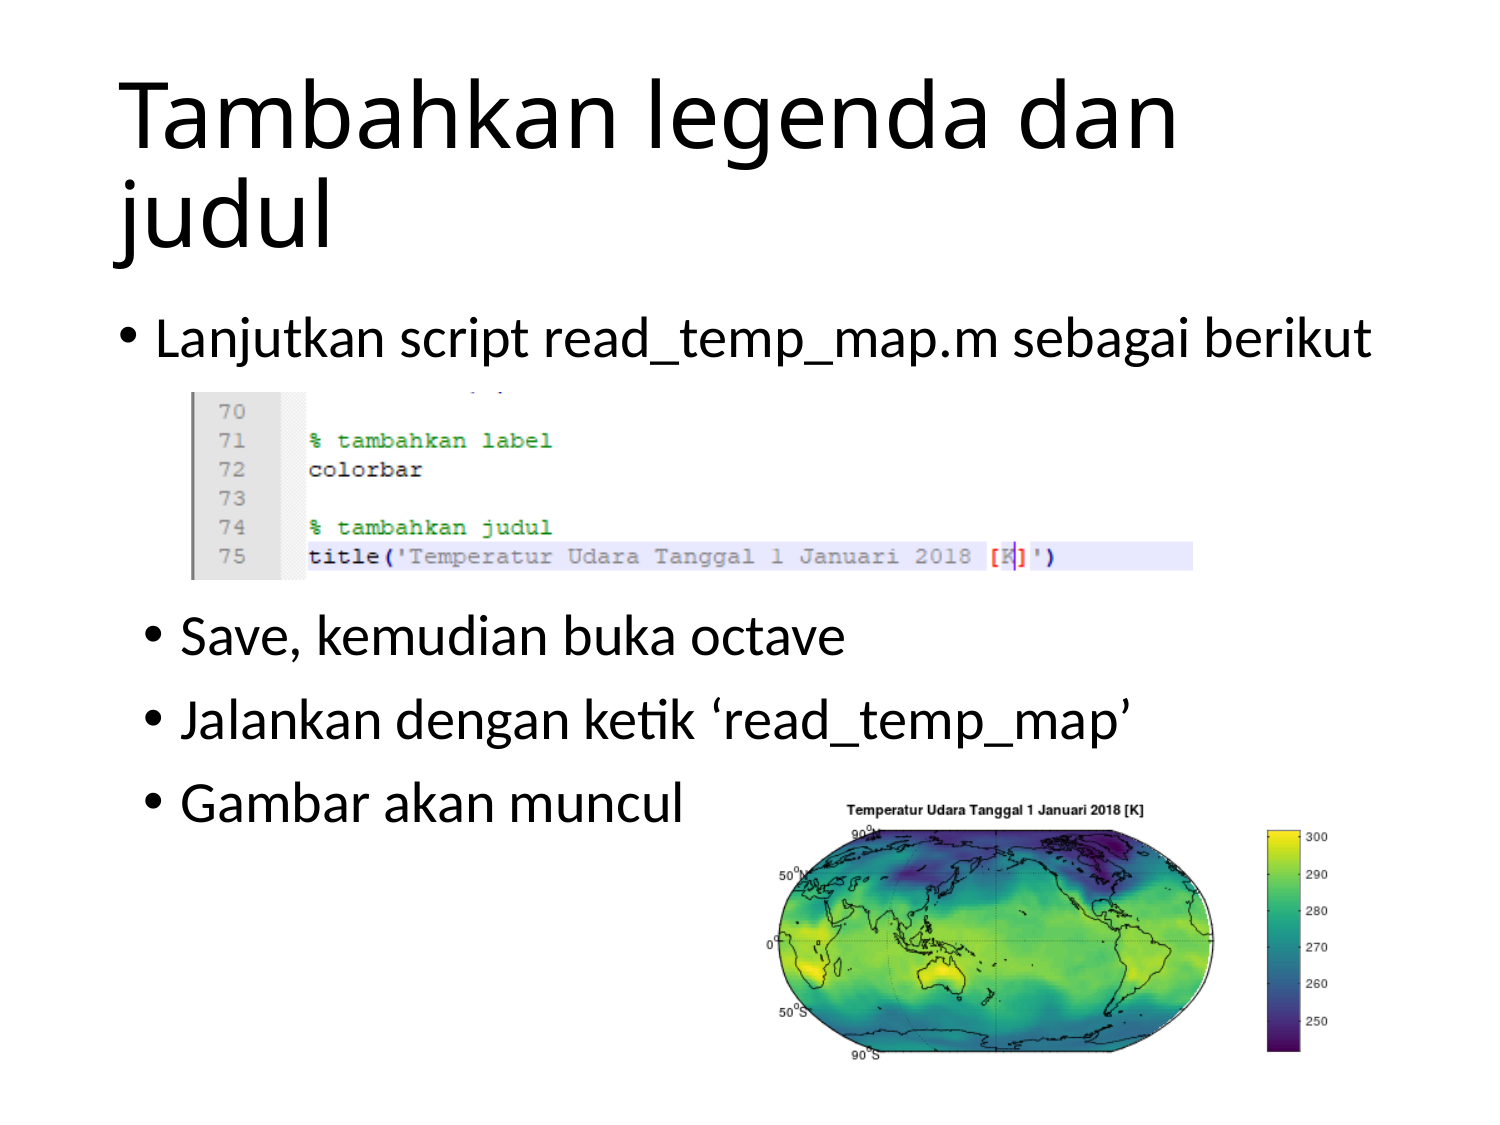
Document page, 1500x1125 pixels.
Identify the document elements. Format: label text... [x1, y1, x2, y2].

title Tambahkan legenda dan judul [103, 59, 1397, 278]
list Lanjutkan script read_temp_map.m sebagai berikut [103, 299, 1397, 1066]
picture [719, 776, 1356, 1101]
picture [191, 392, 1193, 581]
text_box Save, kemudian buka octave Jalankan dengan ketik ‘read_temp_map’ Gambar akan muncul [128, 597, 1422, 1091]
